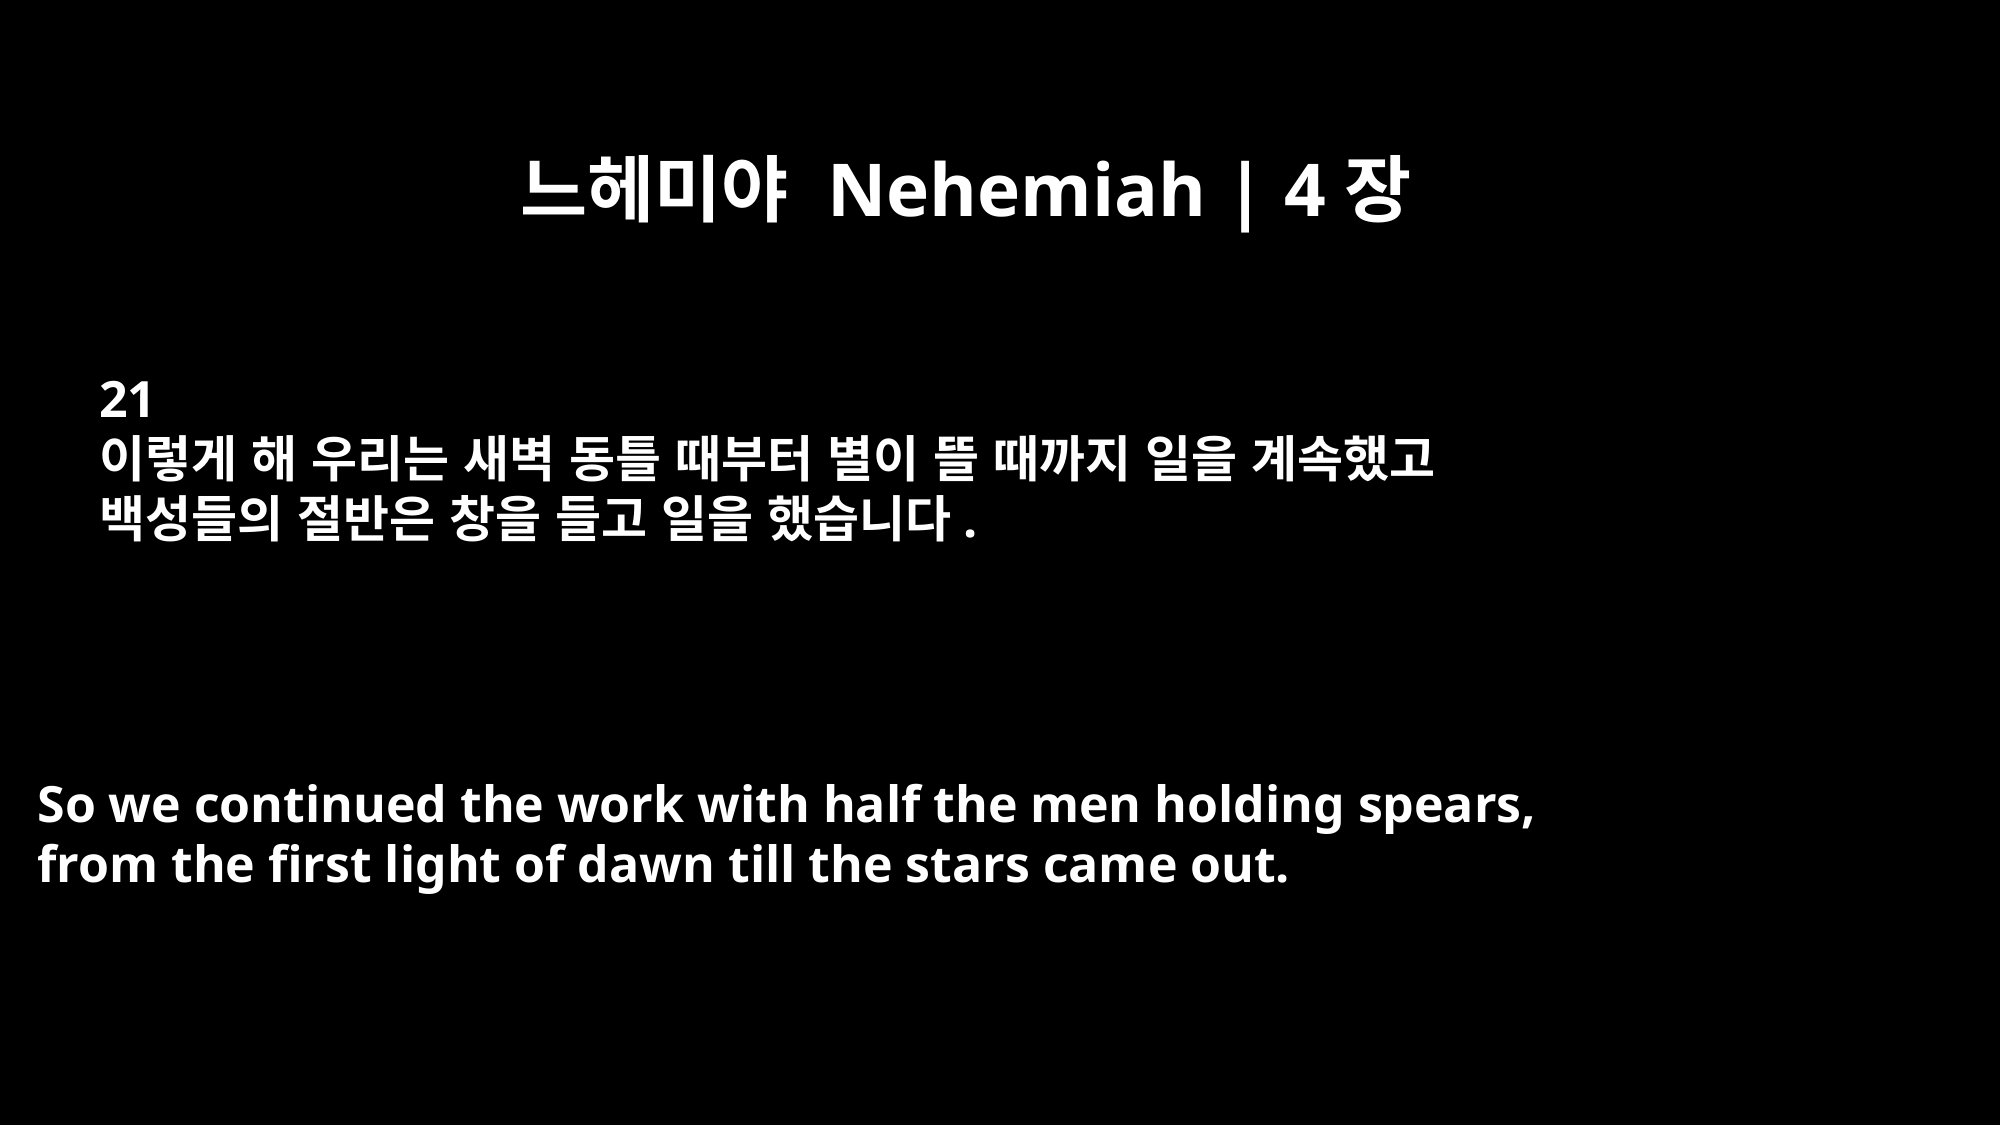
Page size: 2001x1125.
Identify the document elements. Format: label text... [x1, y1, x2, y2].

text_box 21 이렇게 해 우리는 새벽 동틀 때부터 별이 뜰 때까지 일을 계속했고 백성들의 절반은 창을 들고 일을 했습니다. [84, 359, 1451, 555]
text_box So we continued the work with half the men holding spears, from the first light of dawn till the stars came out. [22, 764, 1552, 900]
text_box 느헤미야 Nehemiah | 4장 [505, 136, 1427, 239]
